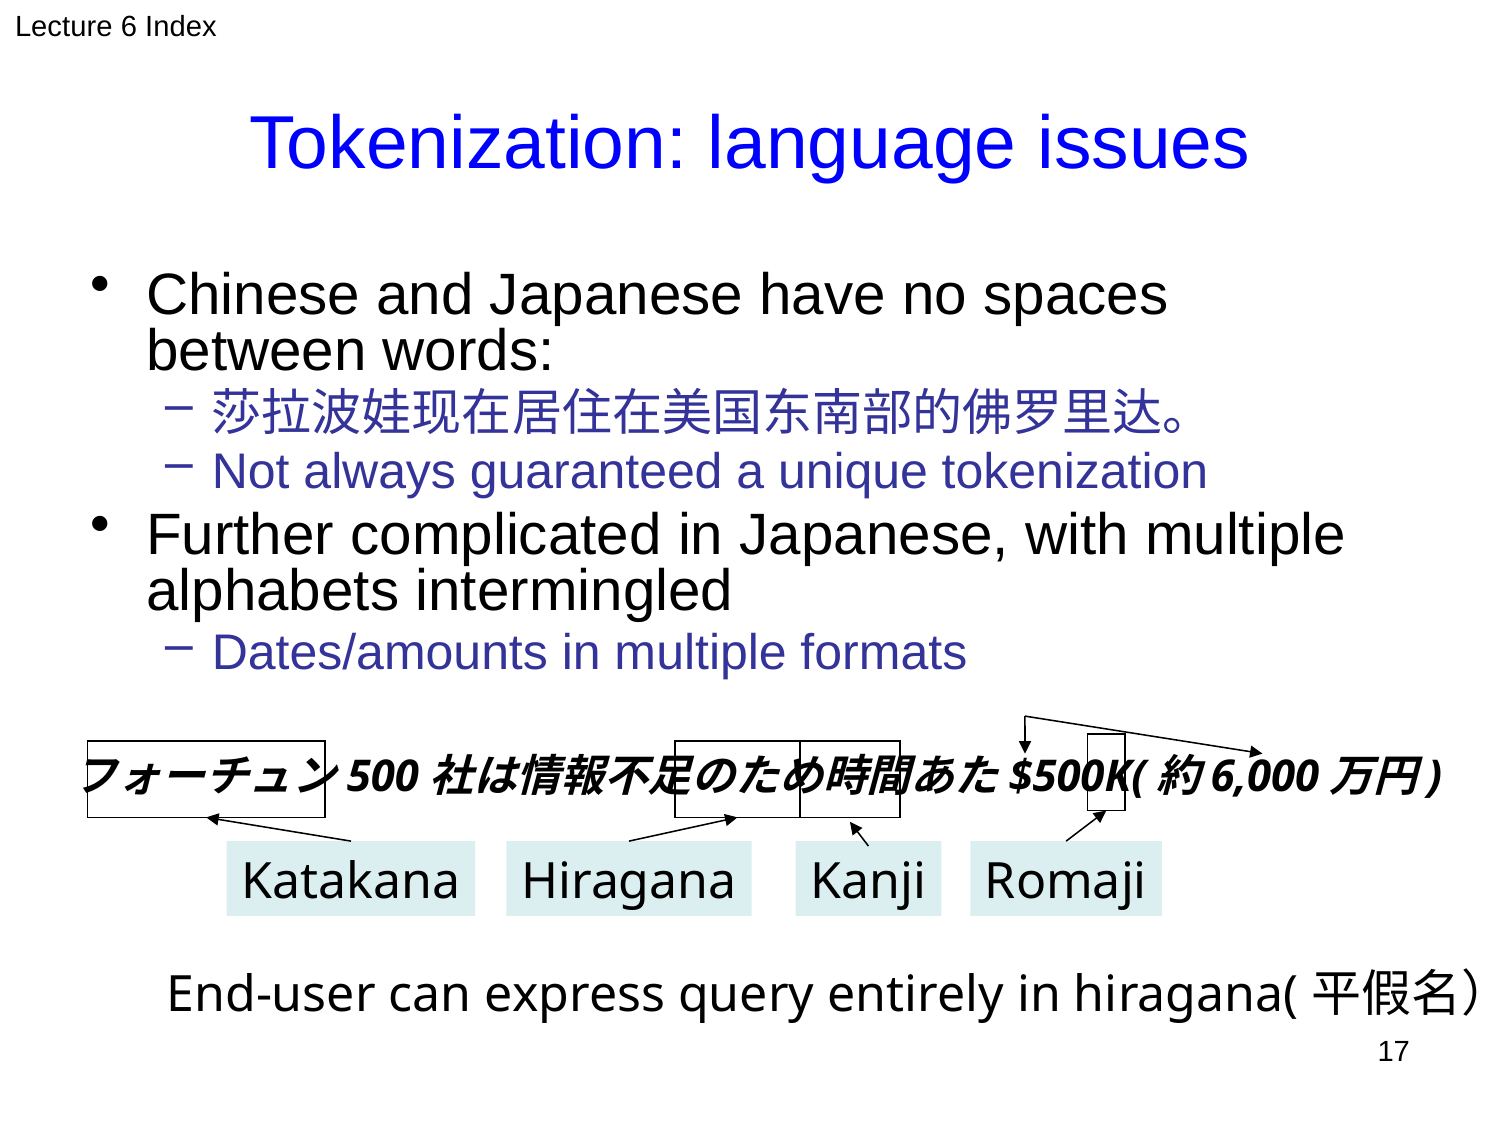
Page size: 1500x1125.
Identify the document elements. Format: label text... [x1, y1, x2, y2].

text_box End-user can express query entirely in hiragana(平假名） [151, 953, 1500, 1029]
text_box フォーチュン500社は情報不足のため時間あた$500K(約6,000万円) [0, 739, 1087, 808]
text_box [205, 817, 352, 842]
text_box [1087, 763, 1125, 811]
footer Lecture 6 Index [0, 0, 656, 79]
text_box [1024, 715, 1263, 754]
list Chinese and Japanese have no spaces between words: 莎拉波娃现在居住在美国东南部的佛罗里达。 Not always guaranteed a unique tokenization Further complicated in Japanese, with multiple alphabets intermingled Dates/amounts in multiple formats [75, 262, 1400, 717]
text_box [1065, 810, 1107, 842]
title Tokenization: language issues [75, 45, 1425, 233]
slide_number 17 [1074, 1029, 1425, 1103]
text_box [224, 840, 1165, 917]
text_box [675, 740, 800, 818]
text_box [87, 740, 325, 818]
text_box フォーチュン500社は情報不足のため時間あた$500K(約6,000万円) [1125, 739, 1458, 808]
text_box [628, 817, 738, 842]
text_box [846, 824, 872, 844]
text_box [800, 740, 900, 818]
